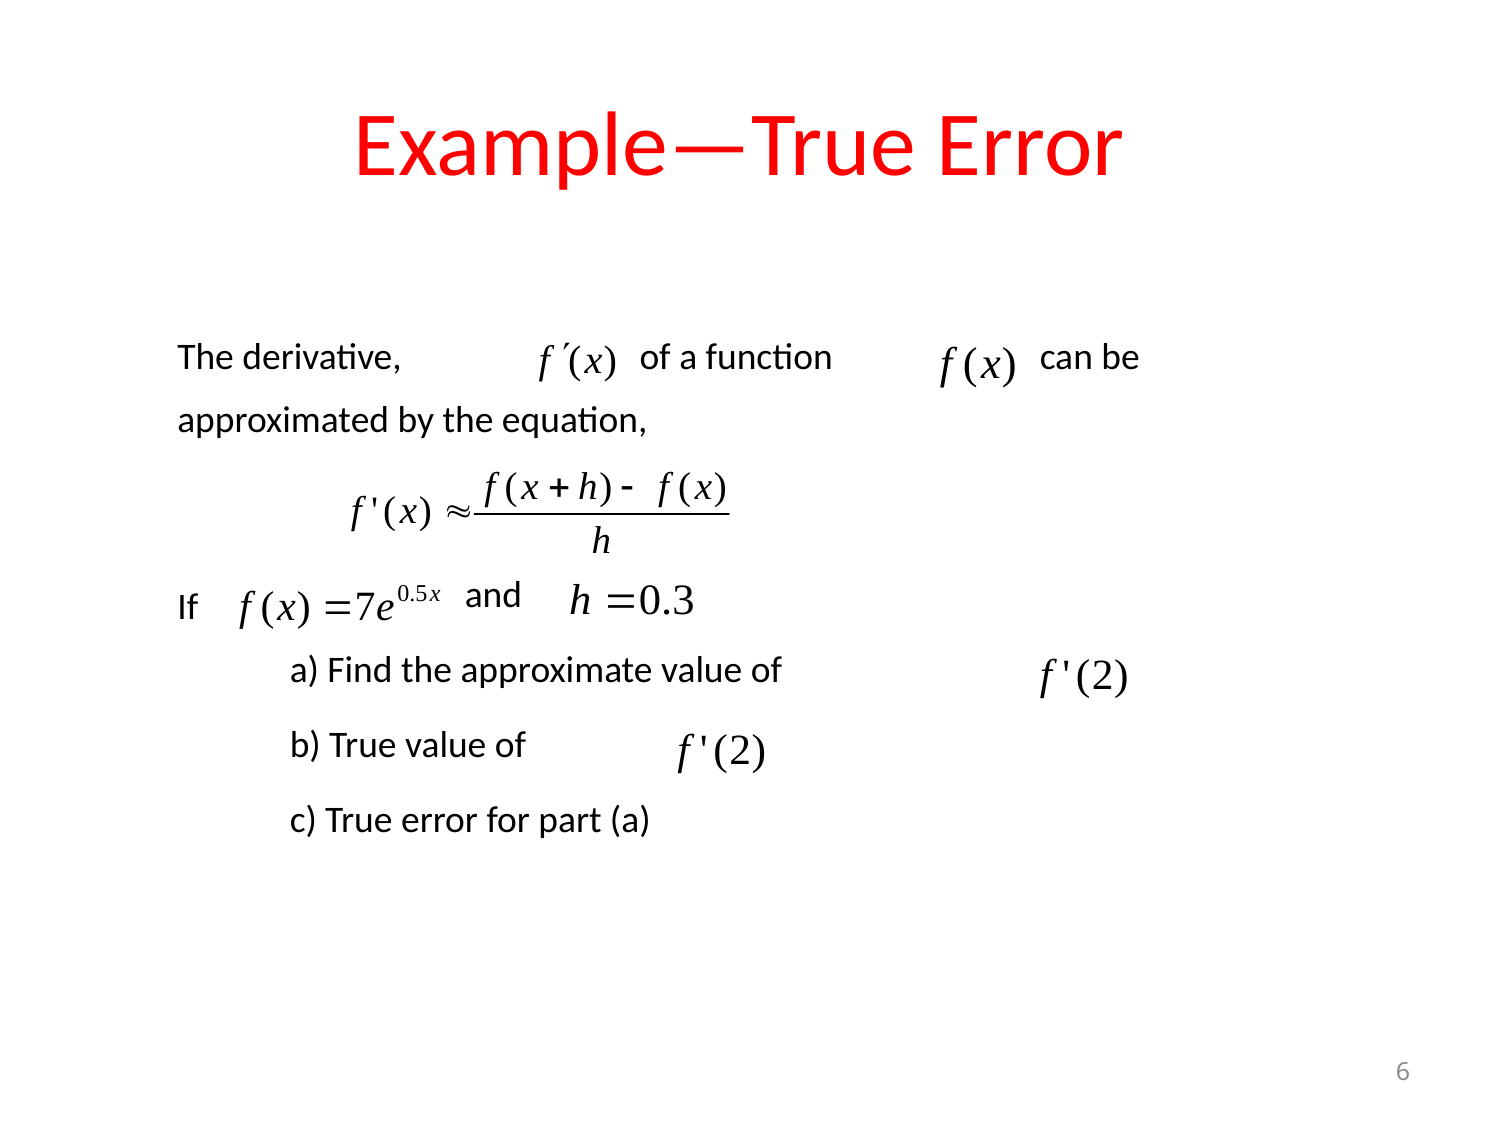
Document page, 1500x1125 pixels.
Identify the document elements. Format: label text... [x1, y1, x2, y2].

slide_number 6 [1074, 1042, 1425, 1103]
text_box and [450, 571, 563, 623]
text_box approximated by the equation, [162, 387, 1213, 448]
text_box b) True value of [275, 712, 675, 773]
text_box If [162, 574, 223, 635]
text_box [224, 574, 451, 638]
text_box The derivative, [162, 324, 525, 385]
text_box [562, 574, 701, 626]
text_box a) Find the approximate value of [275, 637, 1050, 698]
title Example—True Error [75, 45, 1425, 233]
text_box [337, 462, 738, 563]
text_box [1024, 649, 1138, 708]
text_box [524, 337, 623, 391]
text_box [662, 724, 776, 783]
text_box can be [1024, 324, 1325, 385]
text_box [924, 337, 1026, 398]
text_box of a function [624, 324, 938, 385]
text_box c) True error for part (a) [274, 787, 875, 848]
